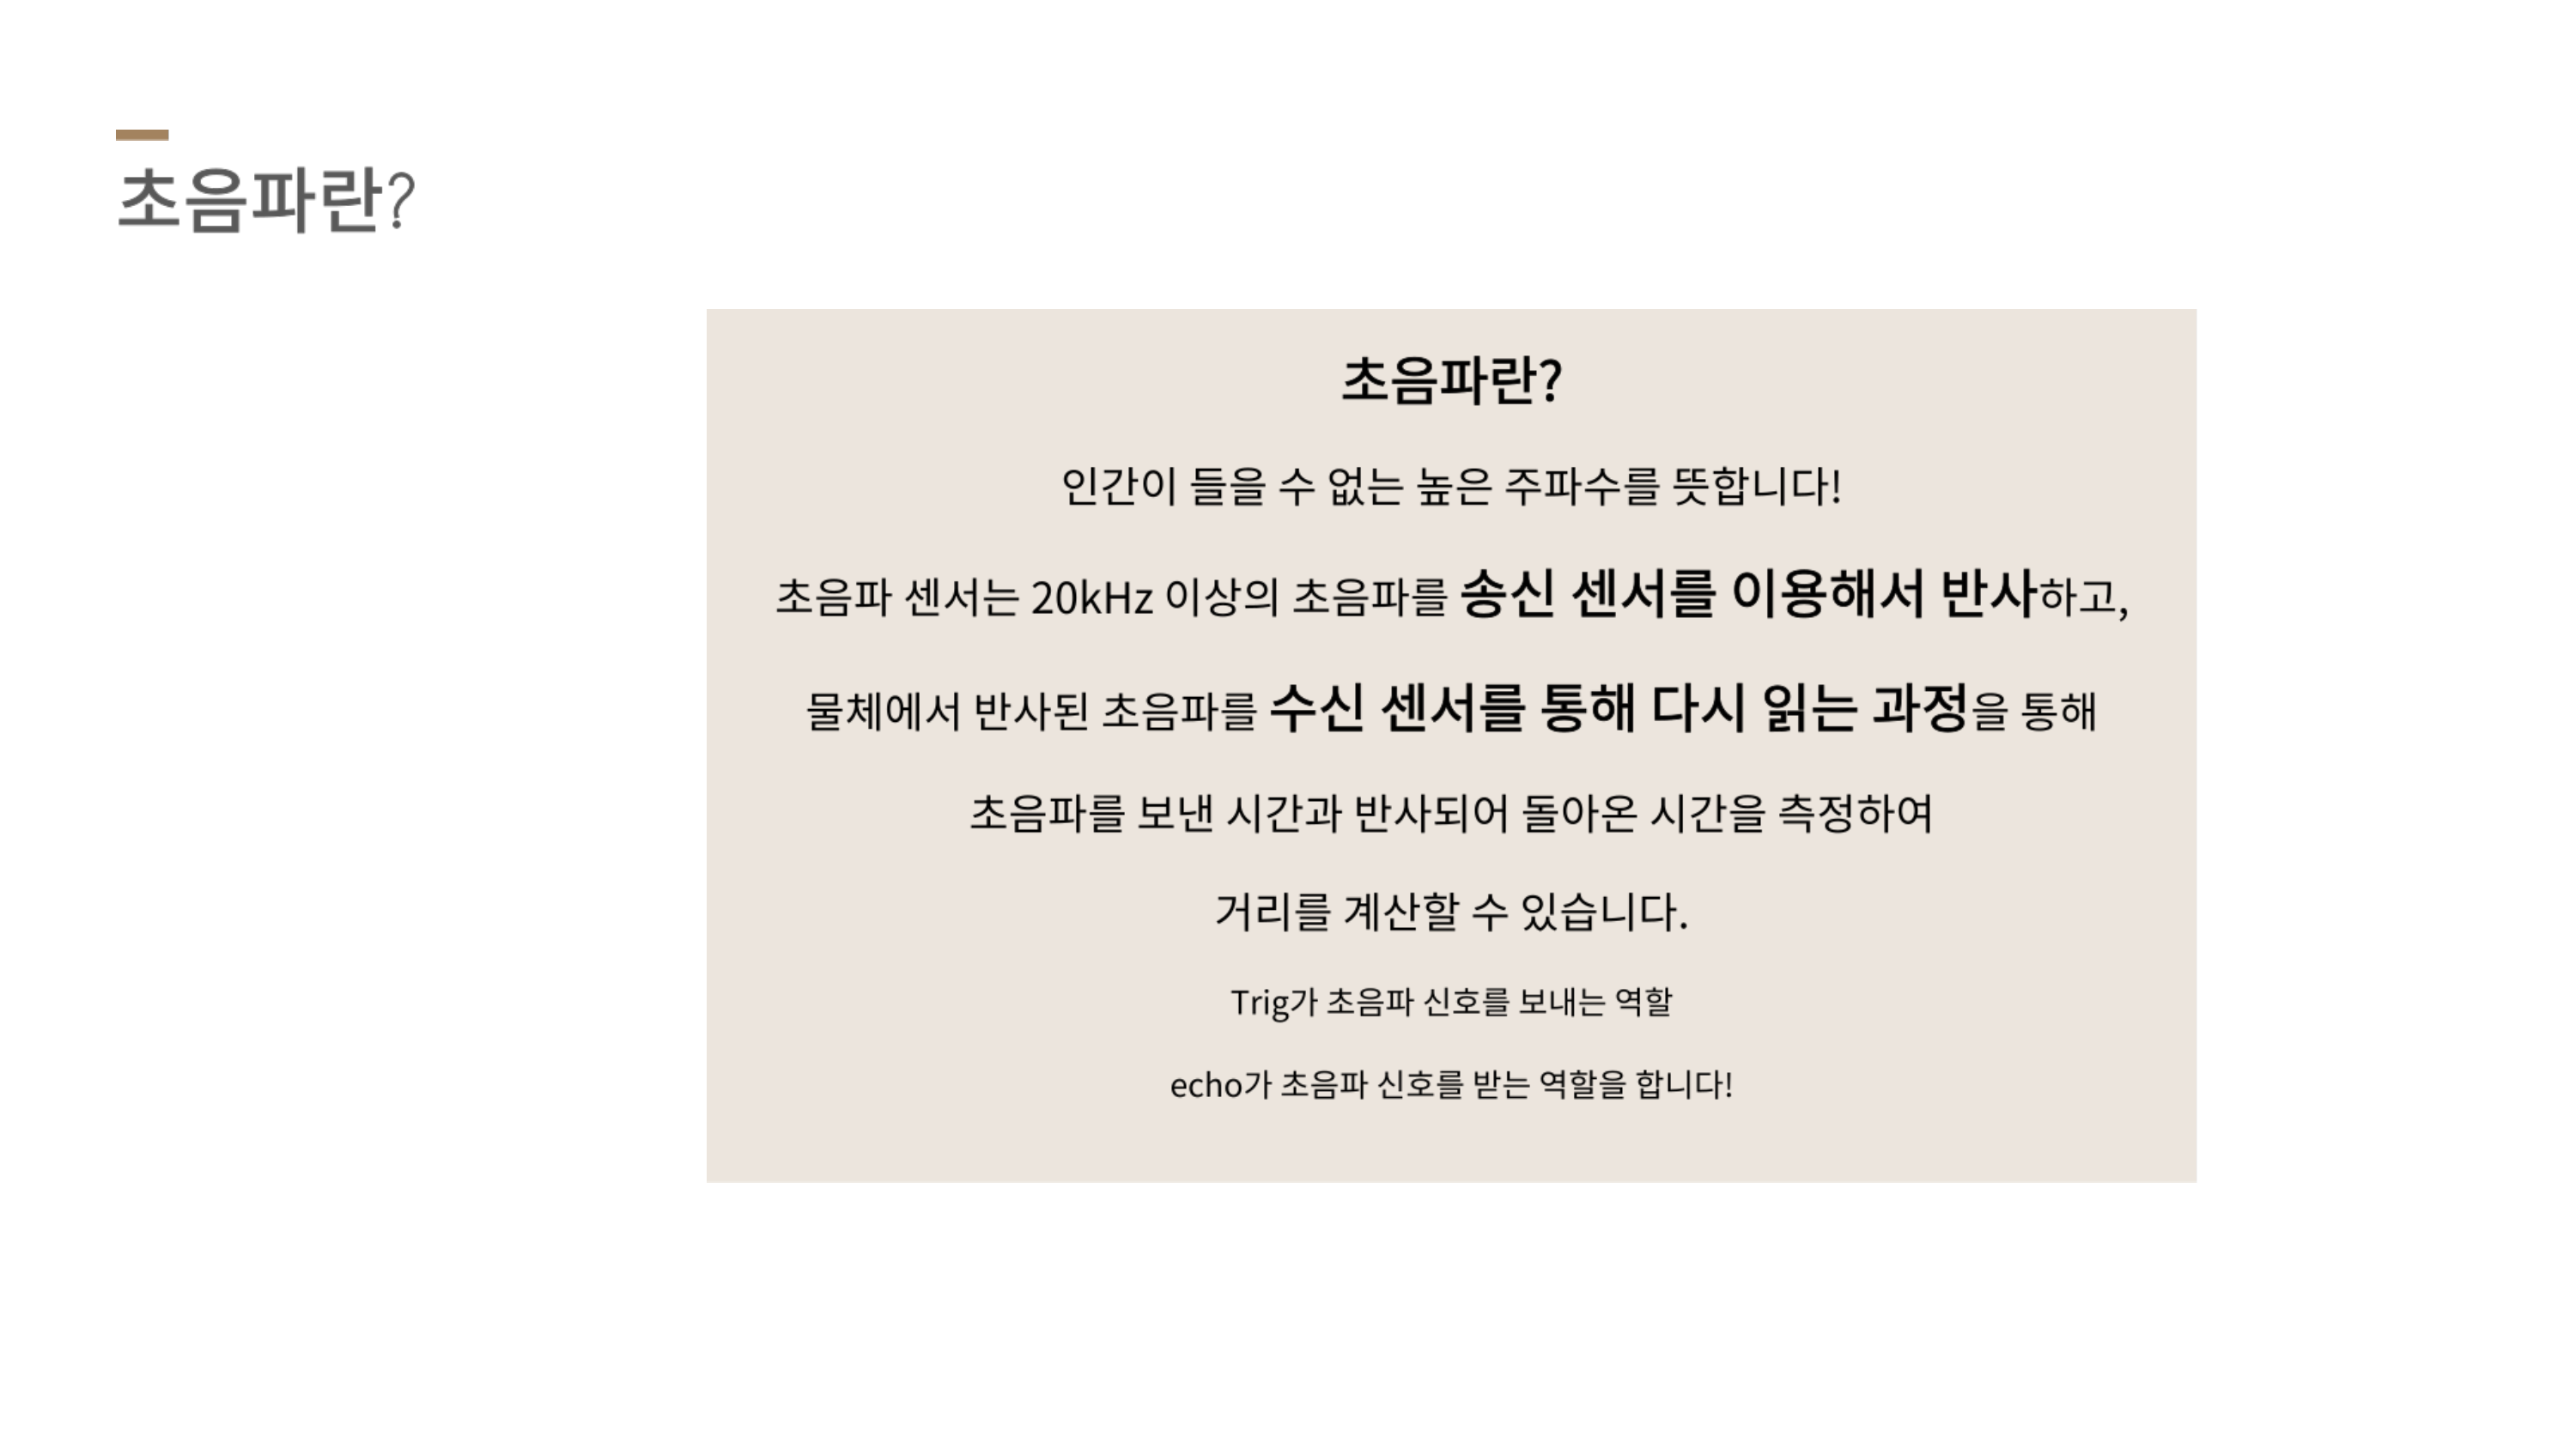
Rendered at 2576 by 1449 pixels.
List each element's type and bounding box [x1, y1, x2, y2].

text_box [707, 309, 2198, 1183]
picture [105, 133, 451, 282]
text_box [116, 130, 170, 141]
picture [493, 330, 2154, 1131]
